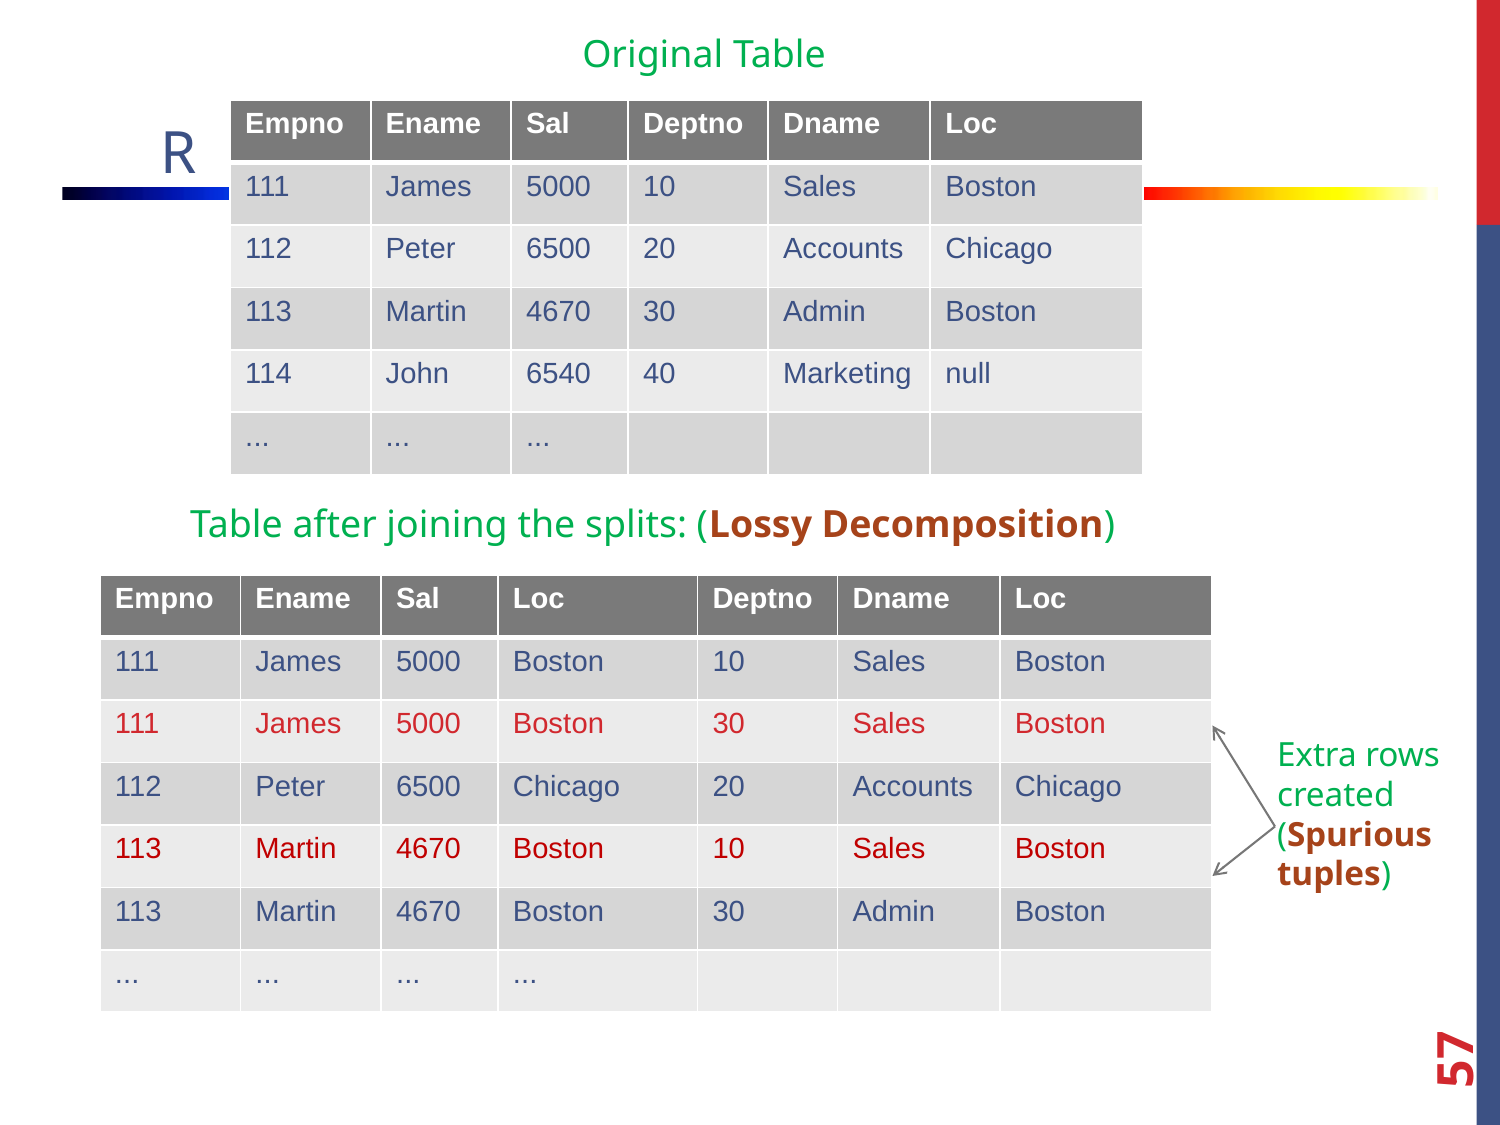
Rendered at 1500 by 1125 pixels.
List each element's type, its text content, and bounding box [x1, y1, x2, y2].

table_cell Admin [769, 288, 929, 349]
table_cell Boston [1001, 640, 1211, 699]
picture [1144, 187, 1438, 200]
table_header Loc [1001, 576, 1211, 635]
table_cell 111 [101, 640, 240, 699]
table_cell Accounts [769, 226, 929, 287]
table_cell 6500 [512, 226, 627, 287]
table_cell Boston [1001, 888, 1211, 949]
table_cell 30 [698, 701, 837, 762]
picture [62, 187, 229, 200]
table_cell [629, 413, 767, 474]
table_cell Accounts [838, 763, 999, 824]
table_cell Sales [838, 640, 999, 699]
table_cell 4670 [512, 288, 627, 349]
table_cell Admin [838, 888, 999, 949]
table_cell [931, 413, 1142, 474]
table_cell 30 [629, 288, 767, 349]
table_cell 111 [101, 701, 240, 762]
table_cell Boston [1001, 701, 1211, 762]
table_cell Sales [838, 826, 999, 887]
table_cell ... [231, 413, 370, 474]
table_header Sal [512, 101, 627, 160]
table_cell 113 [101, 826, 240, 887]
table_cell 6500 [382, 763, 497, 824]
table_header Ename [372, 101, 510, 160]
table_cell Boston [499, 888, 697, 949]
table_cell Chicago [499, 763, 697, 824]
table_header Sal [382, 576, 497, 635]
table_cell Sales [769, 165, 929, 224]
table_cell 6540 [512, 351, 627, 411]
table_cell Sales [838, 701, 999, 762]
table_cell John [372, 351, 510, 411]
table_cell 112 [231, 226, 370, 287]
table_cell 20 [629, 226, 767, 287]
table_cell Boston [499, 701, 697, 762]
table_cell Martin [241, 826, 380, 887]
table_cell 5000 [512, 165, 627, 224]
table_cell 5000 [382, 701, 497, 762]
table_header Deptno [629, 101, 767, 160]
text_box Original Table [567, 22, 841, 82]
table_header Empno [231, 101, 370, 160]
table_header Dname [769, 101, 929, 160]
table_header Empno [101, 576, 240, 635]
table_cell 112 [101, 763, 240, 824]
table_cell Boston [1001, 826, 1211, 887]
table_cell ... [382, 951, 497, 1011]
table_cell 114 [231, 351, 370, 411]
table_cell 10 [629, 165, 767, 224]
table_cell [769, 413, 929, 474]
table_cell Peter [372, 226, 510, 287]
table_cell 10 [698, 826, 837, 887]
text_box R [145, 108, 212, 193]
table_cell Marketing [769, 351, 929, 411]
table_cell Boston [931, 165, 1142, 224]
table_cell Boston [499, 640, 697, 699]
slide_number 57 [1427, 887, 1488, 1104]
table_cell Boston [931, 288, 1142, 349]
table_cell ... [512, 413, 627, 474]
table_cell 111 [231, 165, 370, 224]
table_cell ... [101, 951, 240, 1011]
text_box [1211, 724, 1276, 825]
table_cell Peter [241, 763, 380, 824]
table_cell ... [241, 951, 380, 1011]
table_cell 113 [231, 288, 370, 349]
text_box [1211, 825, 1276, 877]
table_cell 4670 [382, 826, 497, 887]
table_header Loc [499, 576, 697, 635]
table_cell ... [499, 951, 697, 1011]
table_cell 10 [698, 640, 837, 699]
table_cell James [241, 701, 380, 762]
table_cell null [931, 351, 1142, 411]
table_cell [1001, 951, 1211, 1011]
table_cell Martin [241, 888, 380, 949]
table_header Deptno [698, 576, 837, 635]
table_header Loc [931, 101, 1142, 160]
table_cell 113 [101, 888, 240, 949]
table_cell 40 [629, 351, 767, 411]
table_cell James [372, 165, 510, 224]
table_cell [838, 951, 999, 1011]
table_header Ename [241, 576, 380, 635]
text_box Table after joining the splits: (Lossy Decomposition) [175, 492, 1130, 553]
table_cell 4670 [382, 888, 497, 949]
table_header Dname [838, 576, 999, 635]
text_box Extra rows created (Spurious tuples) [1262, 725, 1458, 900]
table_cell James [241, 640, 380, 699]
table_cell ... [372, 413, 510, 474]
table_cell Martin [372, 288, 510, 349]
table_cell Chicago [931, 226, 1142, 287]
table_cell 30 [698, 888, 837, 949]
table_cell Boston [499, 826, 697, 887]
table_cell [698, 951, 837, 1011]
table_cell 5000 [382, 640, 497, 699]
table_cell Chicago [1001, 763, 1210, 824]
table_cell 20 [698, 763, 837, 824]
